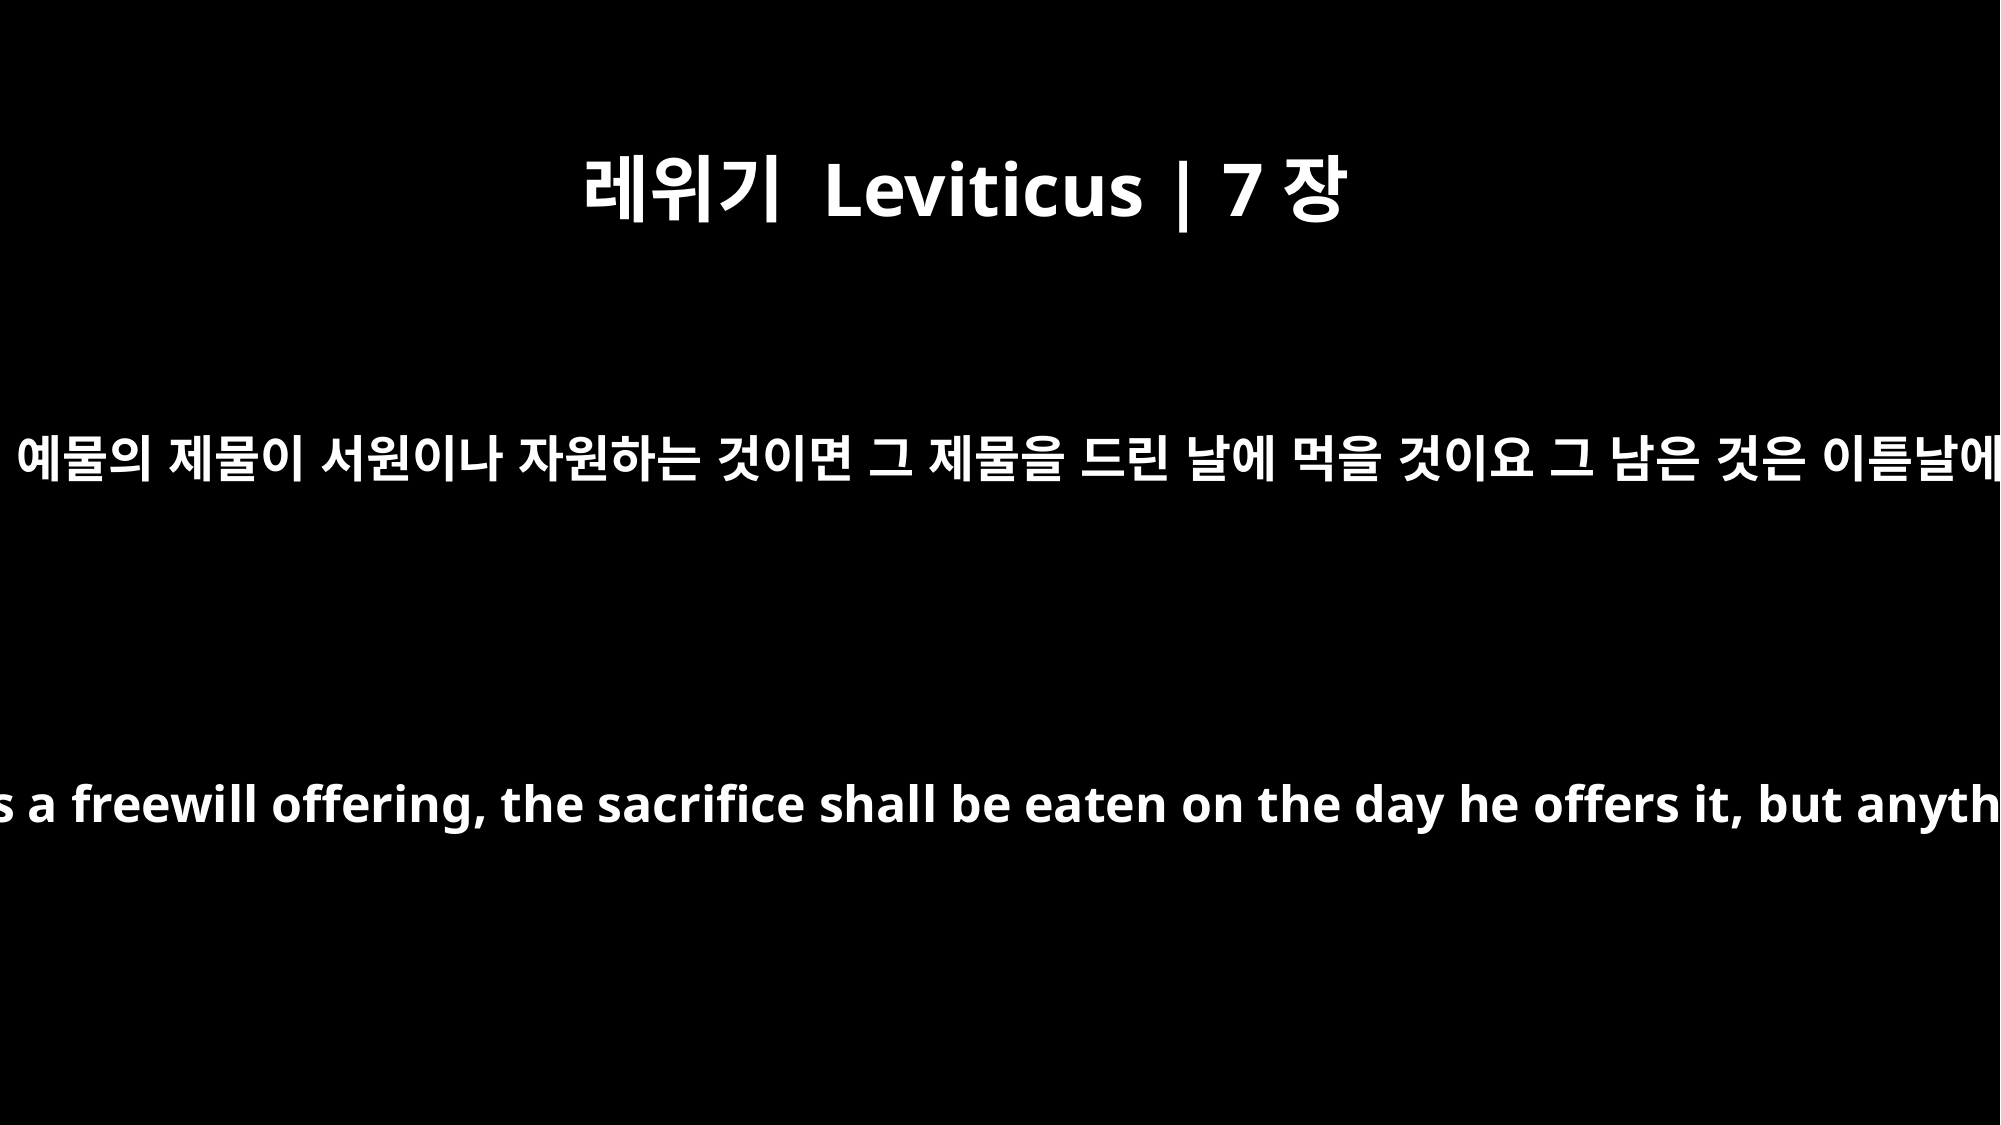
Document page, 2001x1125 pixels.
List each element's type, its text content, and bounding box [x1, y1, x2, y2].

text_box 16 그러나 그의 예물의 제물이 서원이나 자원하는 것이면 그 제물을 드린 날에 먹을 것이요 그 남은 것은 이튿날에도 먹되 [0, 359, 2000, 495]
text_box 레위기 Leviticus | 7장 [567, 136, 1365, 239]
text_box "`If, however, his offering is the result of a vow or is a freewill offering, the sacrifice shall be eaten on the day he offers it, but anything left over may be eaten on the next day. [0, 764, 2000, 840]
